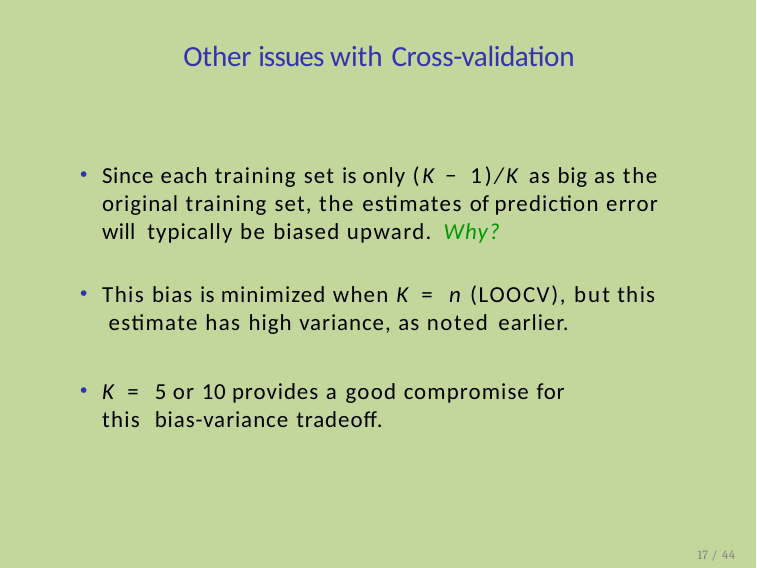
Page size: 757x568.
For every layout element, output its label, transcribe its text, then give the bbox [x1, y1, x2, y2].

slide_number 17 / 44 [691, 548, 743, 568]
title Other issues with Cross-validation [156, 34, 600, 133]
text_box Since each training set is only (K − 1)/K as big as the original training set, the estimates of prediction error will typically be biased upward. Why? This bias is minimized when K = n (LOOCV), but this estimate has high variance, as noted earlier. K = 5 or 10 provides a good compromise for this bias-variance tradeoff. [78, 158, 678, 432]
